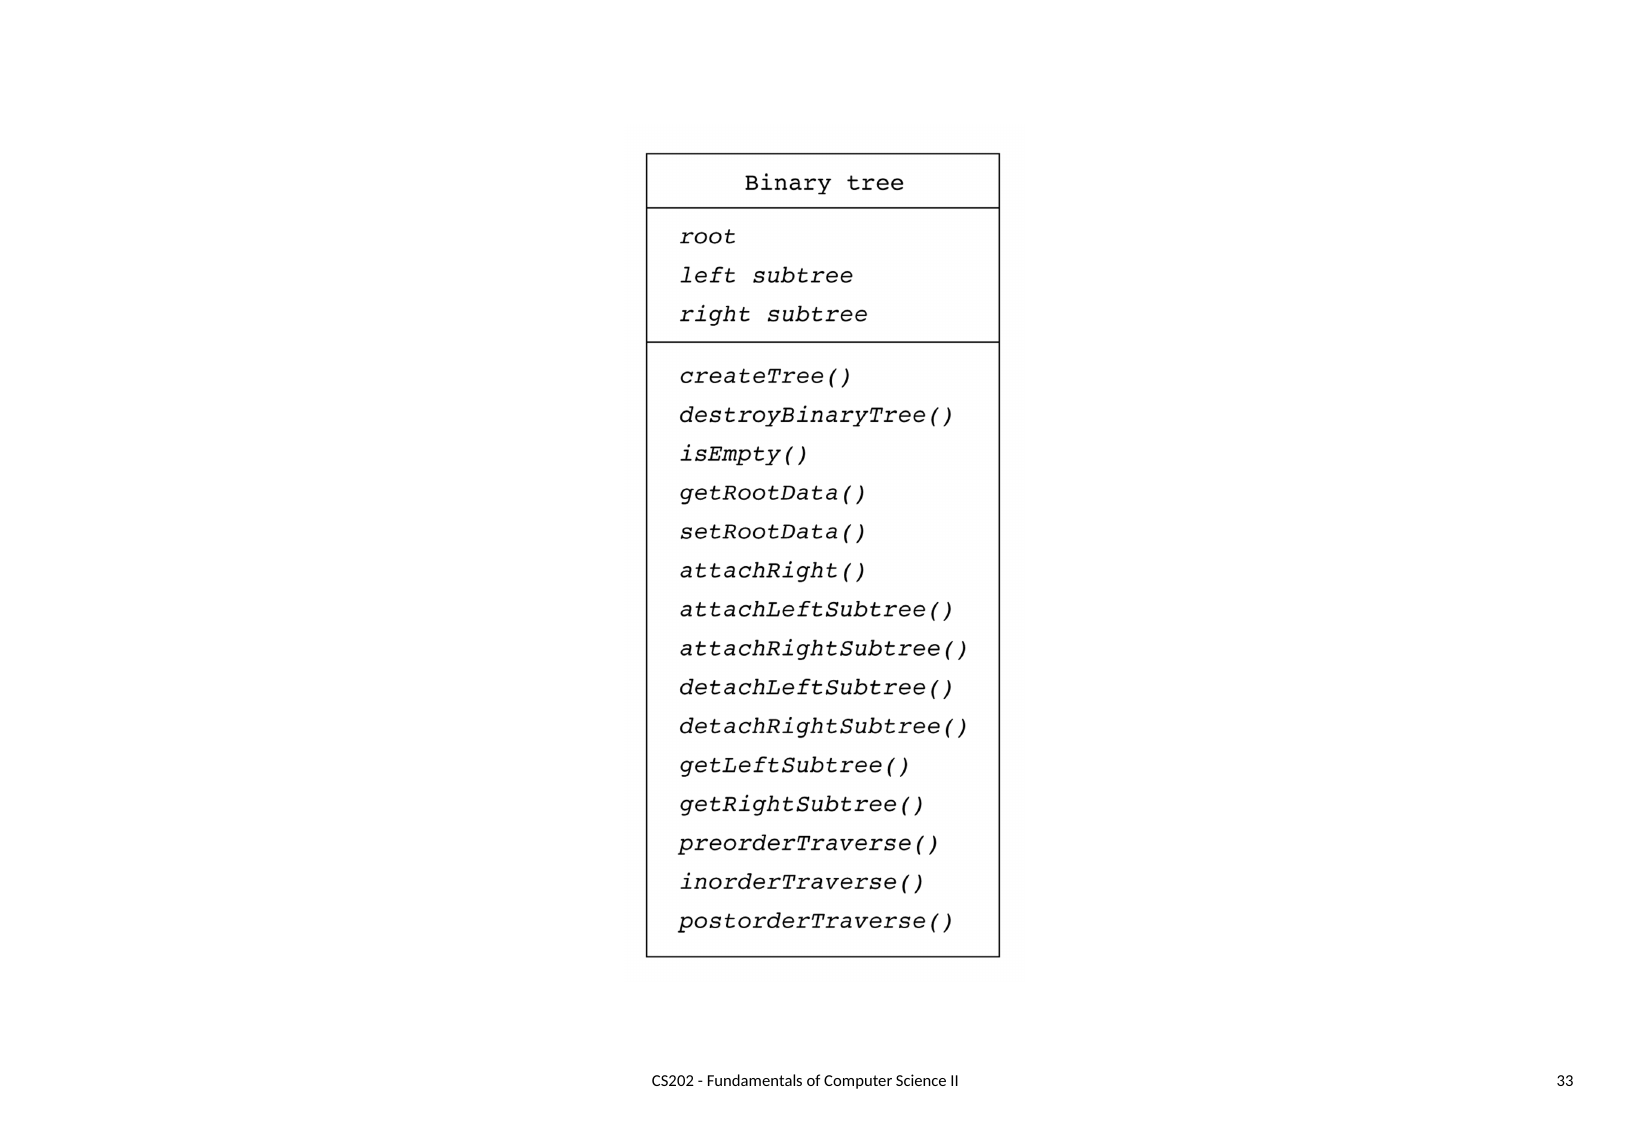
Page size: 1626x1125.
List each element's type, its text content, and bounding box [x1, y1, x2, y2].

slide_number 33 [1250, 1062, 1589, 1100]
footer CS202 - Fundamentals of Computer Science II [501, 1062, 1111, 1100]
picture [624, 124, 1025, 982]
